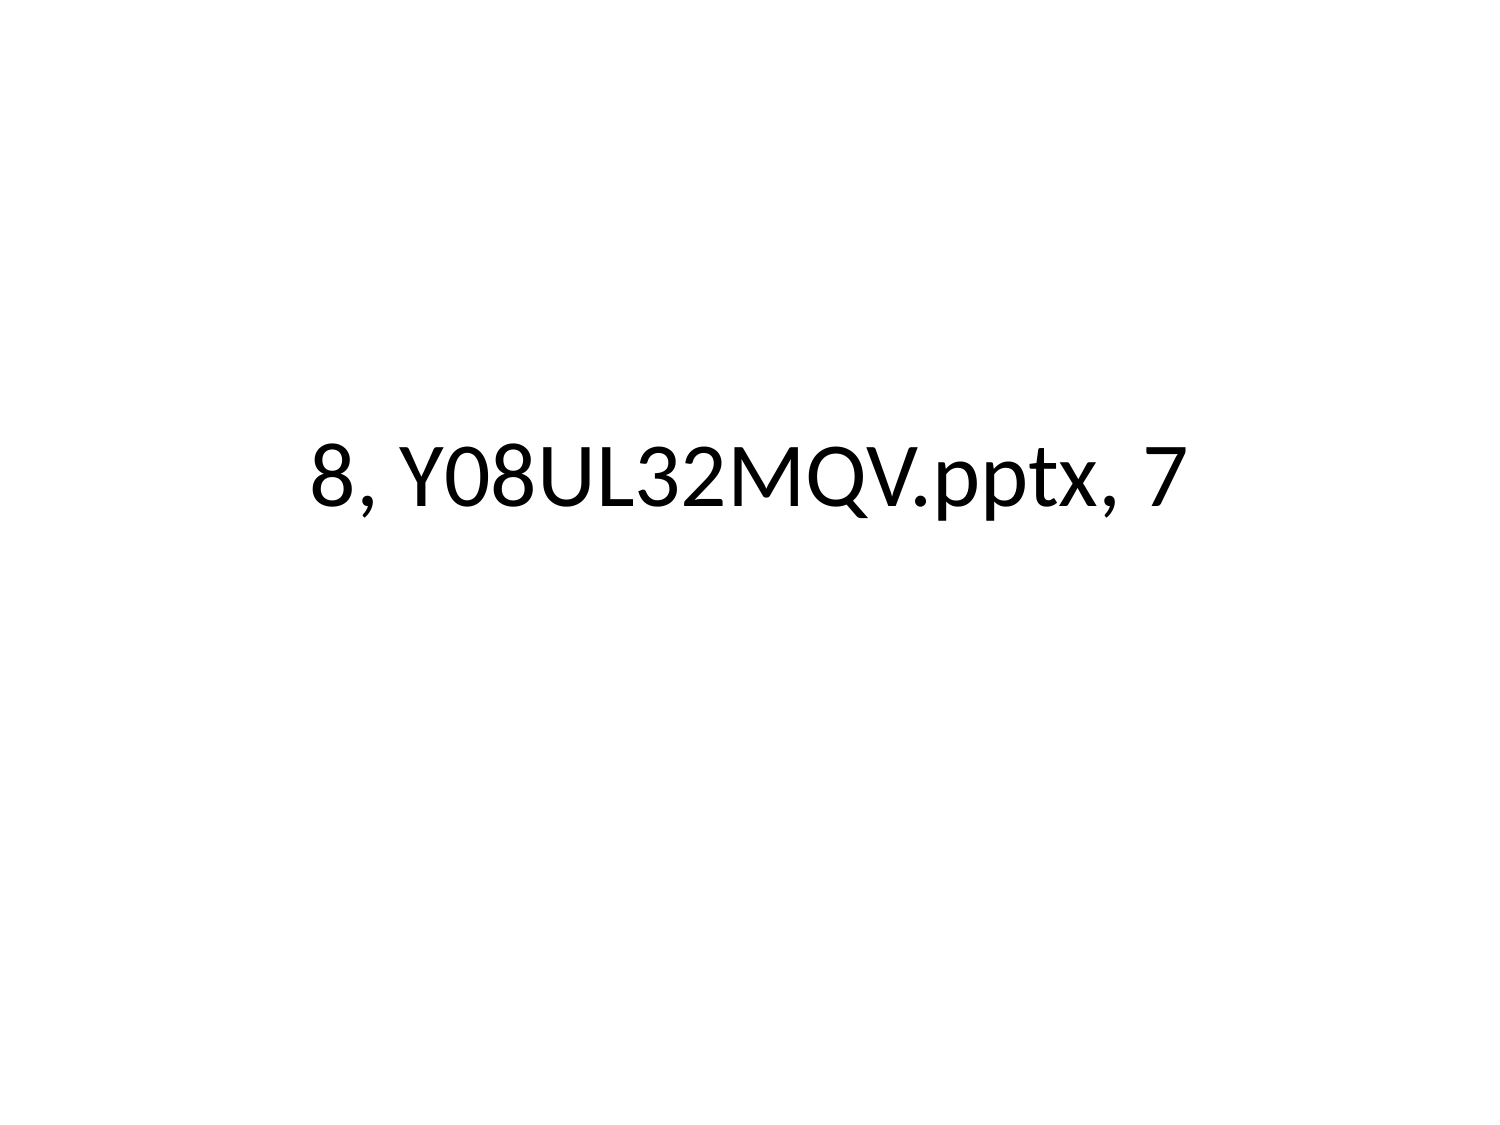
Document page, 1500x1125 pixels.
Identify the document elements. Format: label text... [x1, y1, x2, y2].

title 8, Y08UL32MQV.pptx, 7 [112, 349, 1388, 591]
